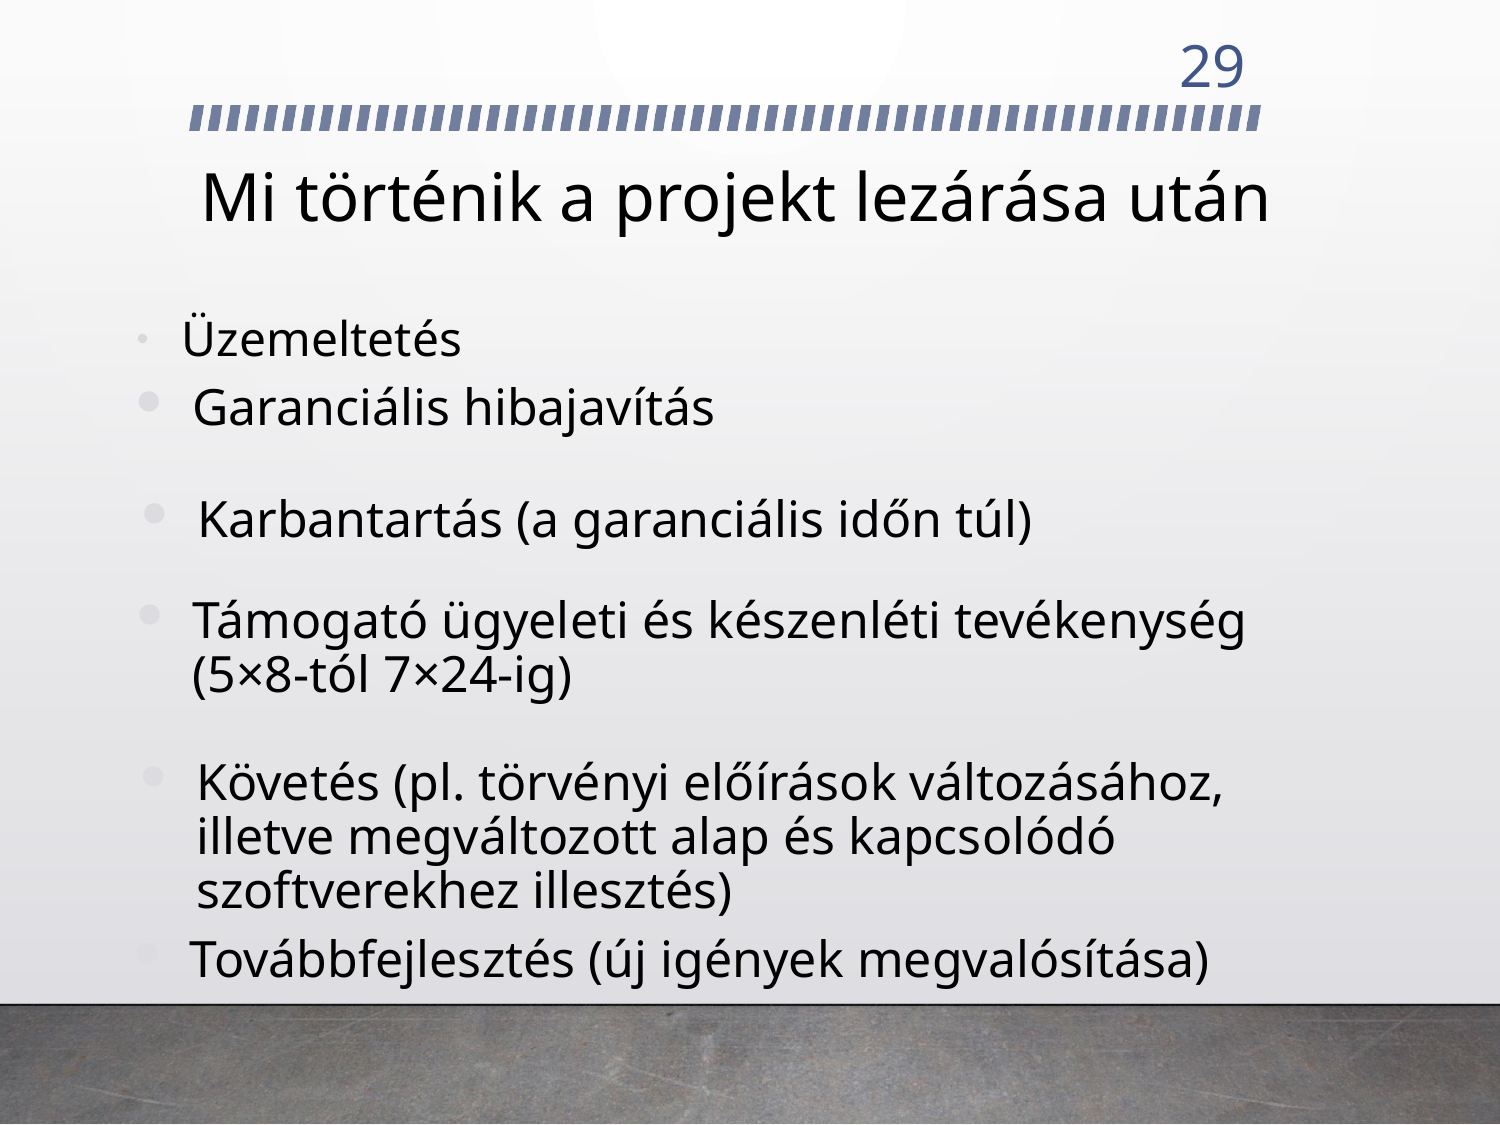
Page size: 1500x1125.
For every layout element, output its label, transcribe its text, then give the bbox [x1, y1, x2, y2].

text_box Továbbfejlesztés (új igények megvalósítása) [118, 857, 1382, 970]
text_box Támogató ügyeleti és készenléti tevékenység (5×8-tól 7×24-ig) [121, 587, 1385, 750]
text_box Karbantartás (a garanciális időn túl) [126, 486, 1389, 597]
slide_number 29 [1130, 21, 1262, 105]
picture [0, 1004, 1500, 1124]
title Mi történik a projekt lezárása után [185, 156, 1500, 329]
text_box Garanciális hibajavítás [120, 374, 1384, 463]
list Üzemeltetés [121, 275, 1385, 375]
text_box Követés (pl. törvényi előírások változásához, illetve megváltozott alap és kapcsolódó szoftverekhez illesztés) [124, 749, 1388, 913]
